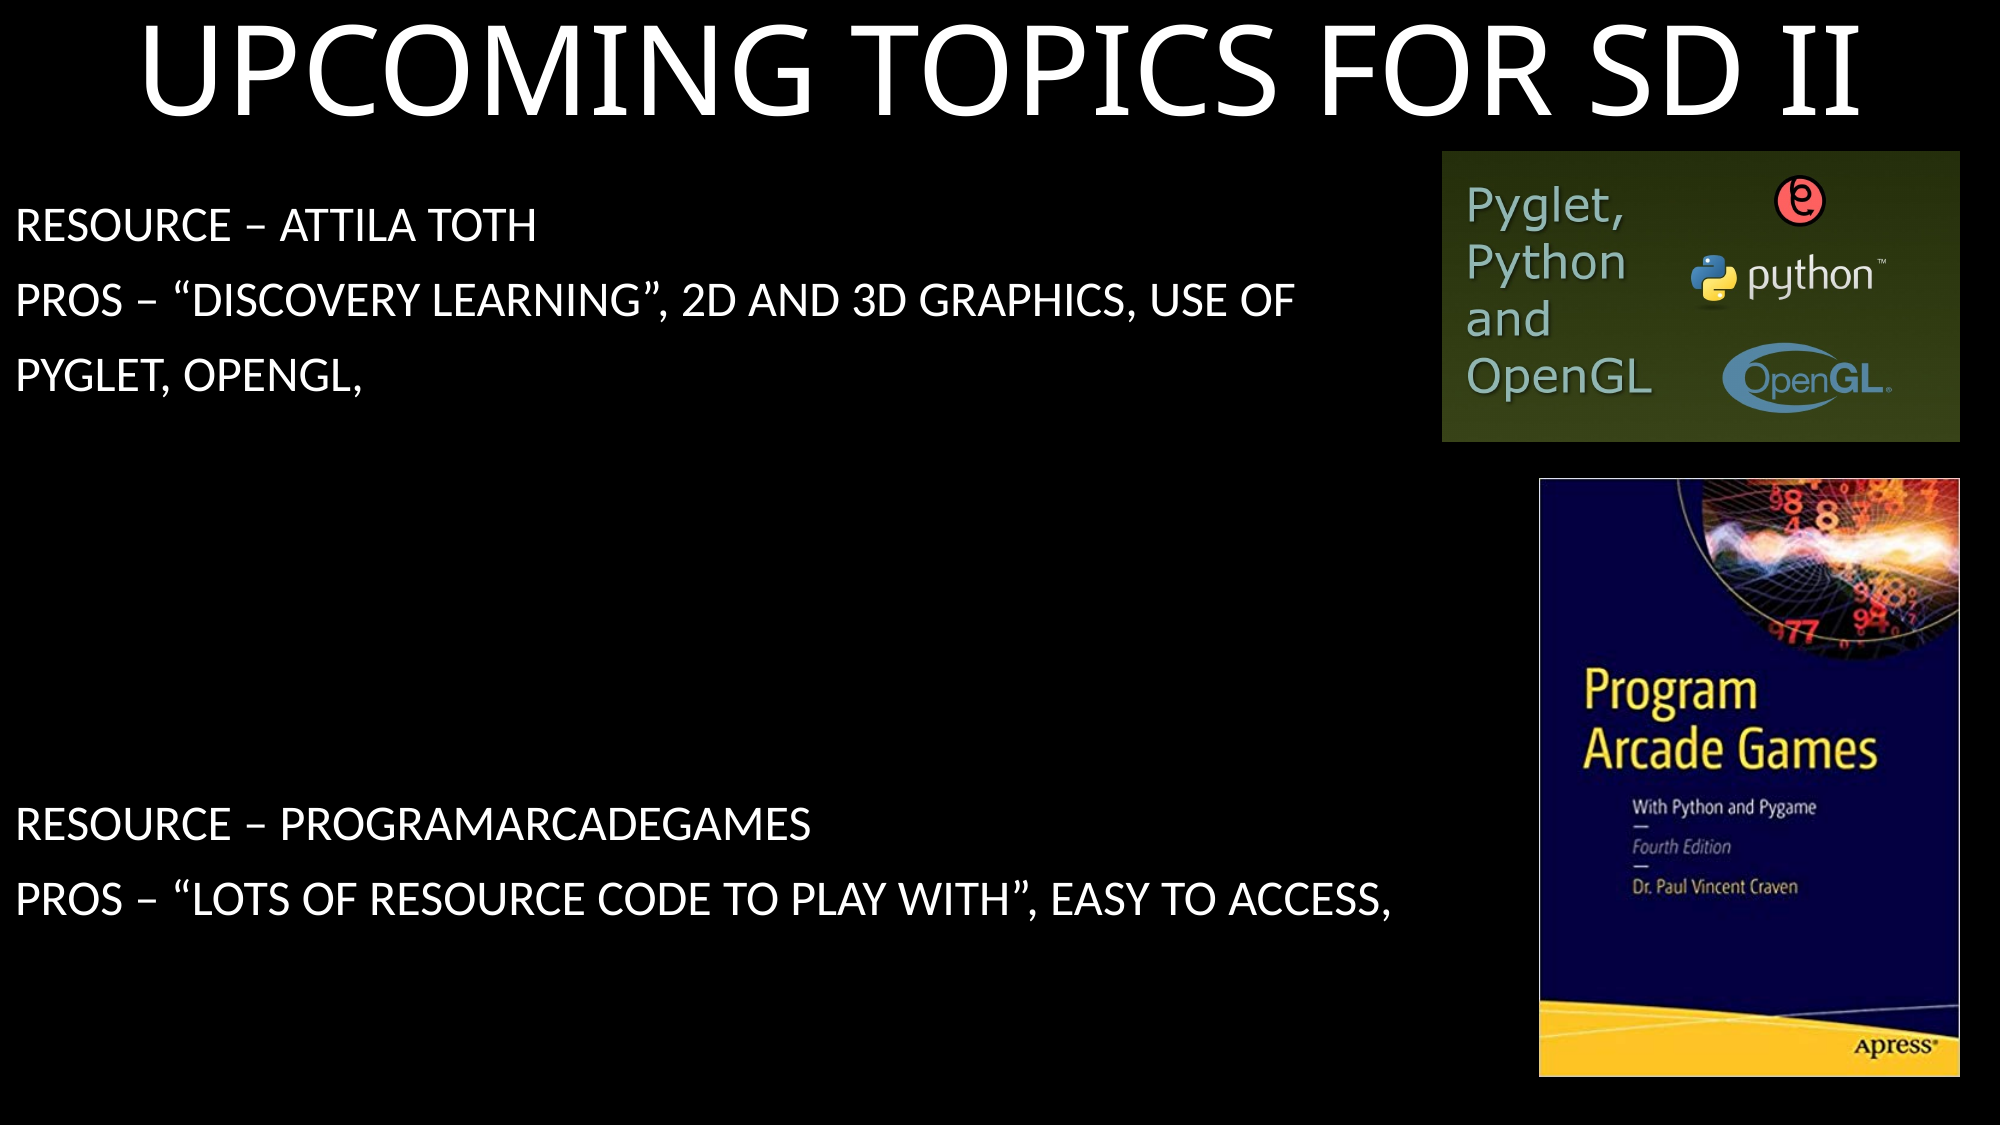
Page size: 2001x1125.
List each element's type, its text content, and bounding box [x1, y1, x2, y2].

title UPCOMING TOPICS FOR SD II [0, 0, 2000, 190]
picture [1539, 478, 1960, 1077]
picture [1442, 151, 1960, 443]
subtitle RESOURCE – ATTILA TOTH PROS – “DISCOVERY LEARNING”, 2D AND 3D GRAPHICS, USE OF PYGLET, OPENGL, RESOURCE – PROGRAMARCADEGAMES PROS – “LOTS OF RESOURCE CODE TO PLAY WITH”, EASY TO ACCESS, [1, 190, 2000, 1009]
